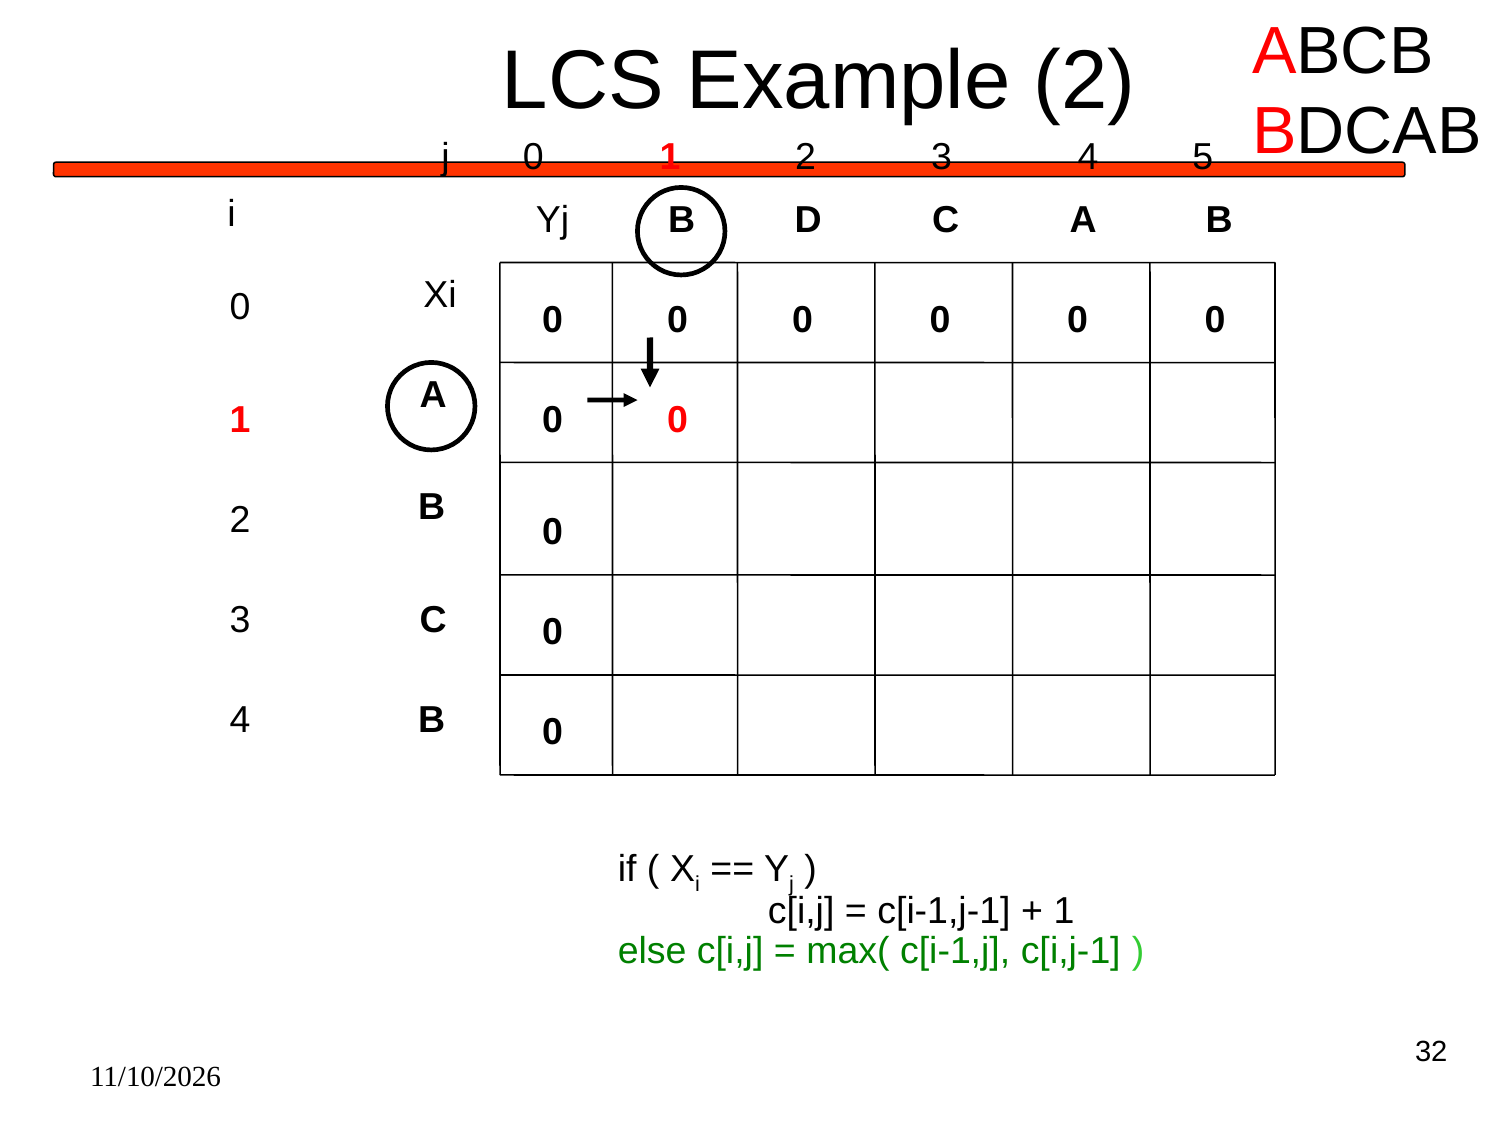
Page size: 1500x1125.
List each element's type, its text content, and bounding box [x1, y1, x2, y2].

text_box 0 [777, 287, 828, 348]
text_box 0 [214, 274, 266, 335]
text_box 0 [914, 287, 966, 348]
text_box A [404, 362, 424, 371]
text_box B [653, 187, 674, 196]
text_box Yj [521, 187, 584, 248]
text_box B [688, 187, 711, 198]
text_box ABCB BDCAB [1237, 0, 1500, 175]
text_box A [438, 362, 462, 374]
text_box j 0 1 2 3 4 5 [426, 124, 1241, 185]
text_box 0 [1052, 287, 1103, 348]
title LCS Example (2) [137, 0, 1237, 150]
text_box 0 [1189, 287, 1241, 348]
text_box 0 [652, 287, 703, 348]
text_box i [212, 181, 251, 242]
text_box 0 [652, 387, 703, 448]
text_box D [779, 187, 837, 248]
text_box C [404, 587, 462, 648]
text_box 0 [527, 287, 578, 348]
slide_number 32 [1149, 1025, 1463, 1100]
text_box 0 [527, 387, 578, 448]
text_box B [1190, 187, 1248, 248]
text_box 0 [527, 499, 578, 560]
text_box 0 [527, 599, 578, 660]
text_box 1 [214, 387, 266, 448]
text_box 3 [214, 587, 266, 648]
text_box [637, 187, 725, 275]
text_box [387, 362, 475, 450]
text_box [643, 337, 657, 388]
text_box 0 [527, 699, 578, 760]
text_box Xi [408, 262, 472, 323]
text_box 4 [214, 687, 266, 748]
text_box B [403, 474, 461, 535]
text_box if ( Xi == Yj ) c[i,j] = c[i-1,j-1] + 1 else c[i,j] = max( c[i-1,j], c[i,j-1] ) [303, 837, 1160, 1051]
text_box [587, 393, 638, 407]
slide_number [75, 1049, 425, 1103]
text_box A [1054, 187, 1112, 248]
text_box C [917, 187, 974, 248]
text_box 2 [214, 487, 266, 548]
text_box B [403, 687, 461, 748]
